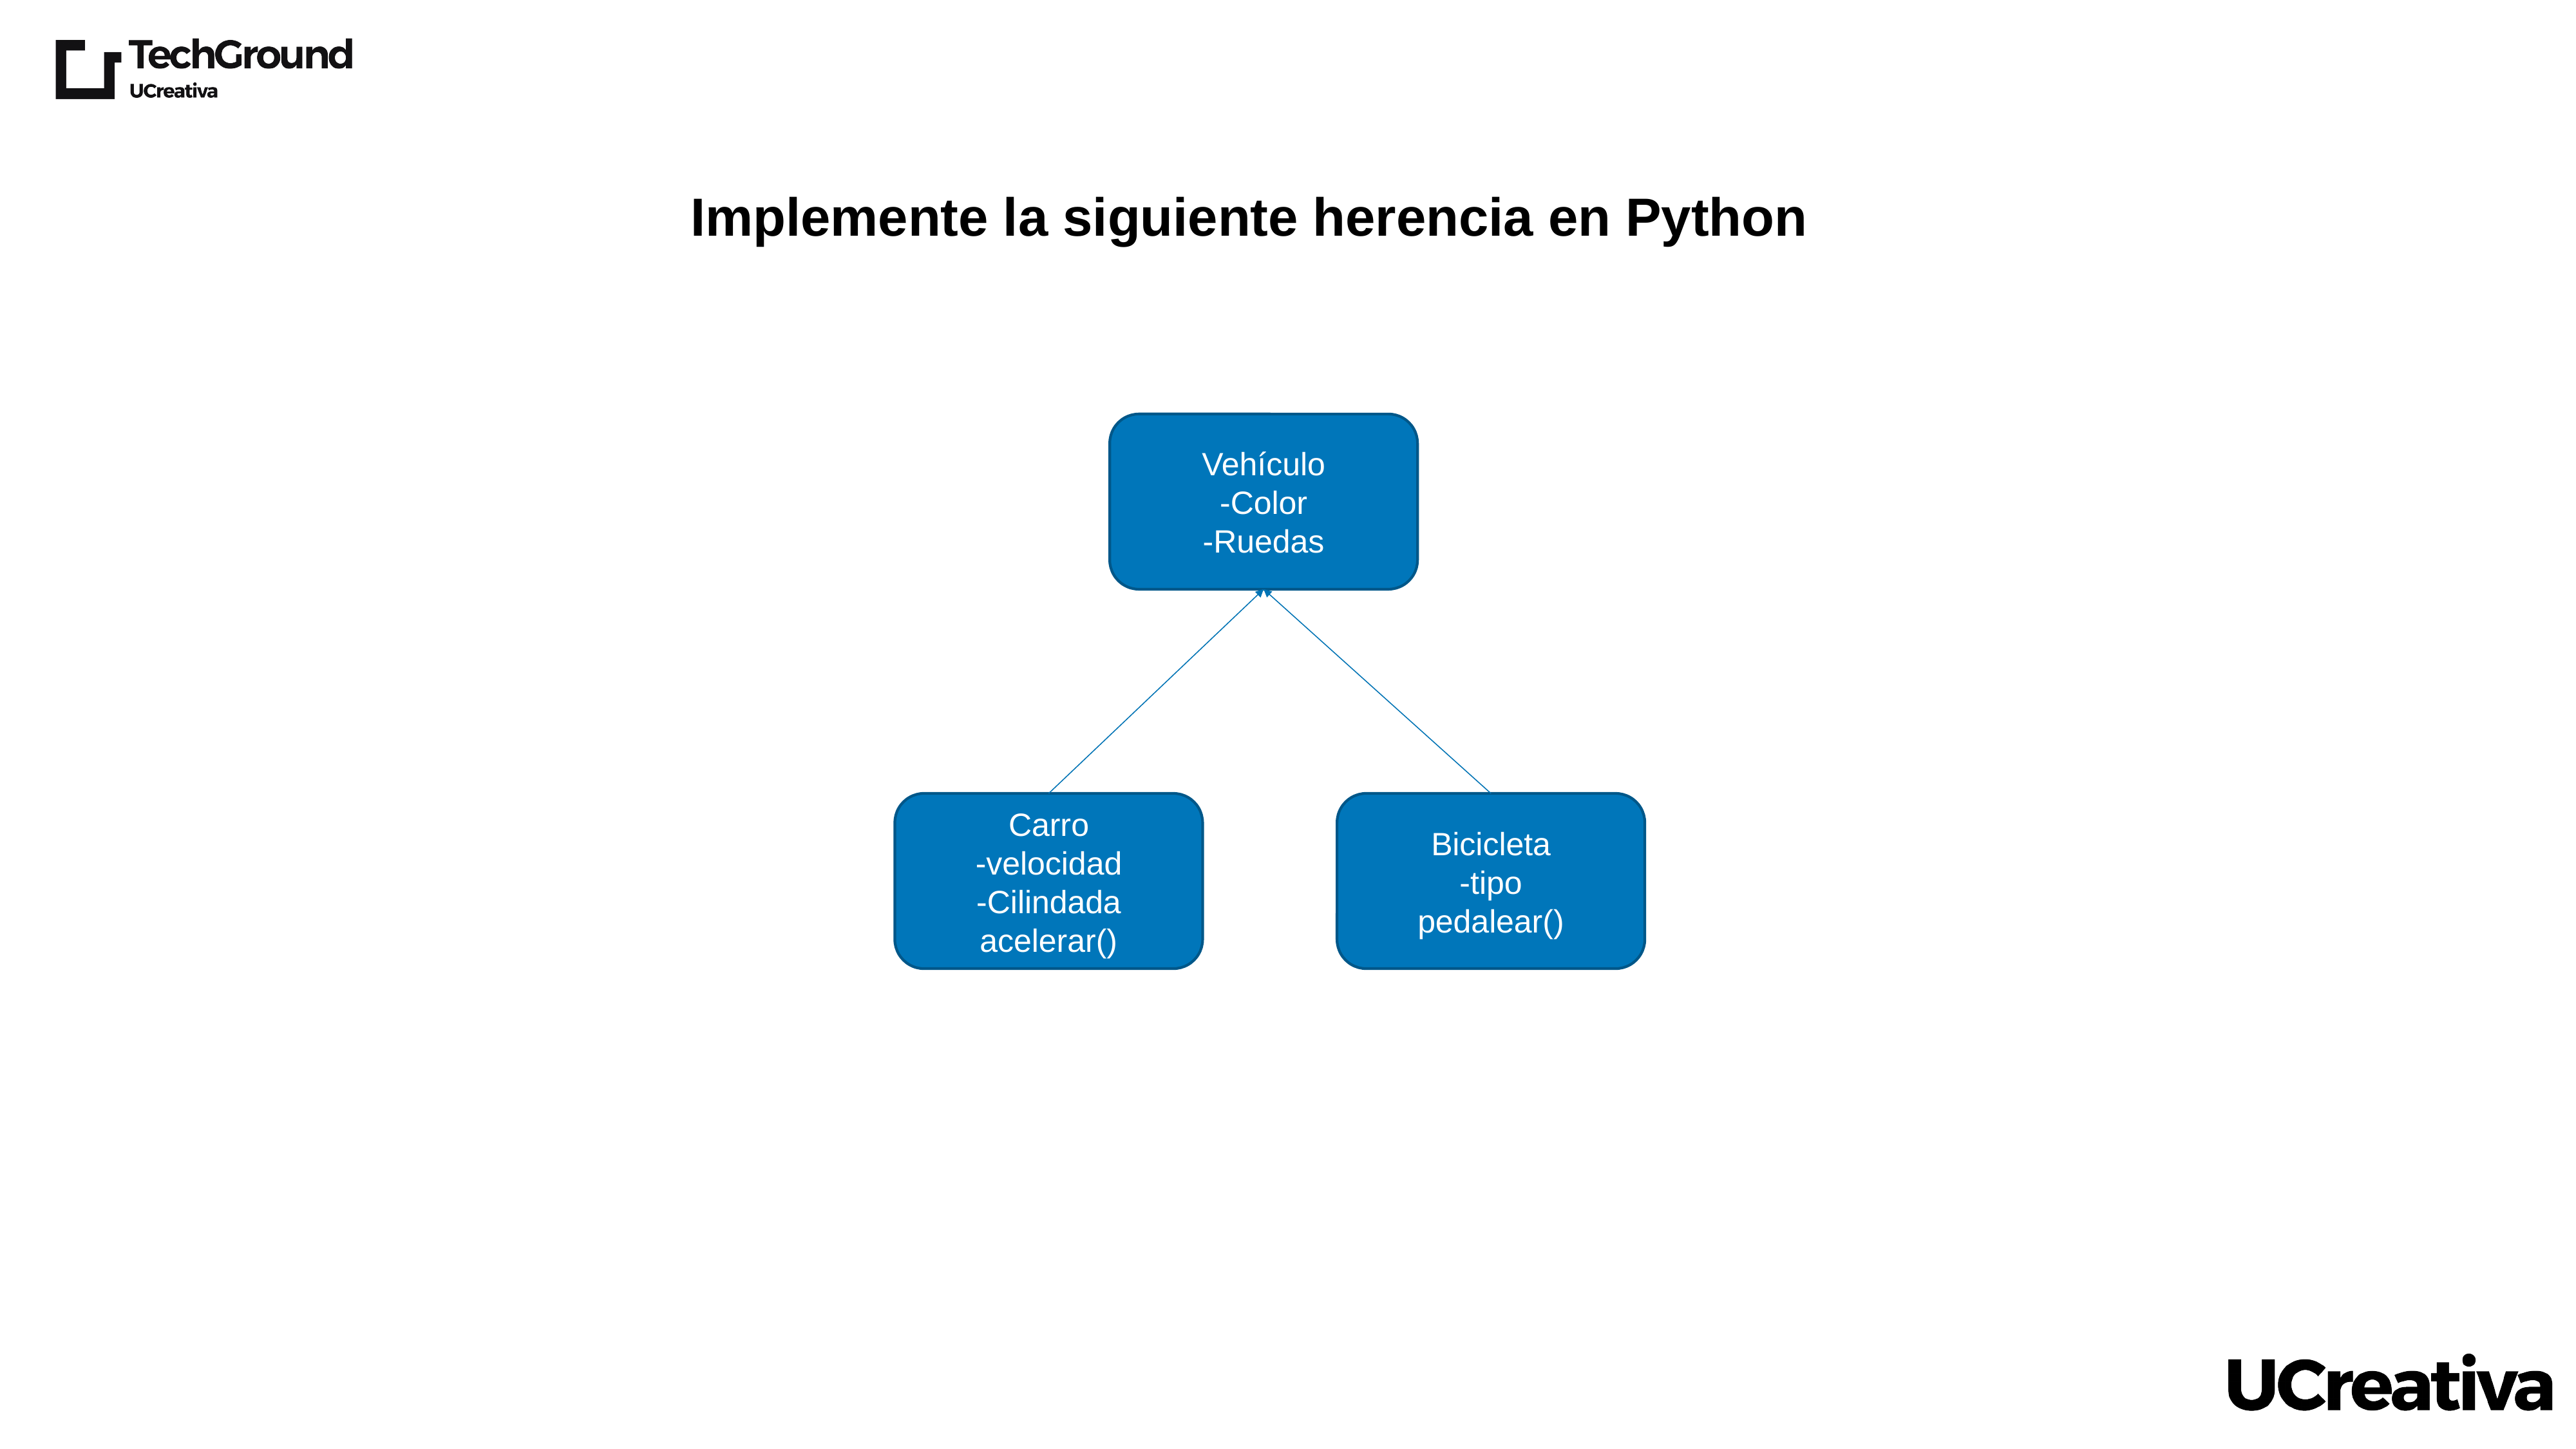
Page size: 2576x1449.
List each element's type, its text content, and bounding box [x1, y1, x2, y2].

text_box Carro -velocidad -Cilindada acelerar() [893, 791, 1204, 971]
text_box Implemente la siguiente herencia en Python [244, 177, 2254, 252]
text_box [1048, 589, 1264, 794]
text_box Bicicleta -tipo pedalear() [1335, 791, 1647, 971]
text_box Vehículo -Color -Ruedas [1108, 412, 1419, 588]
picture [0, 0, 408, 138]
picture [2204, 1315, 2576, 1449]
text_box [1265, 589, 1492, 794]
